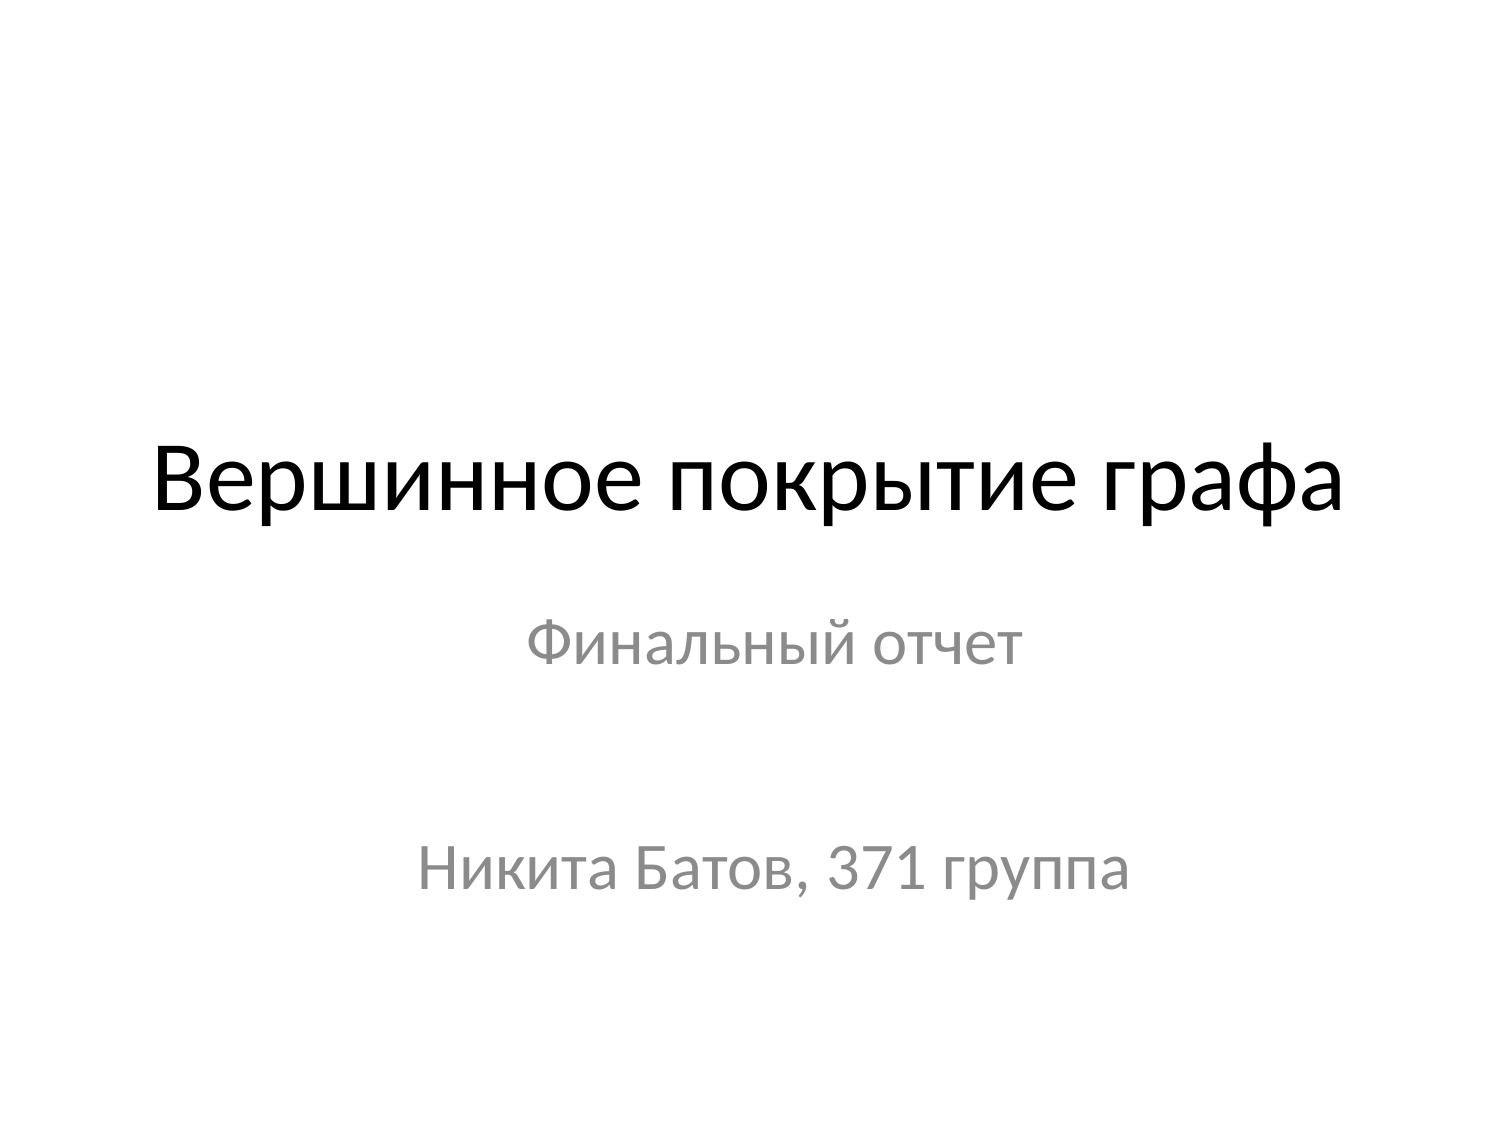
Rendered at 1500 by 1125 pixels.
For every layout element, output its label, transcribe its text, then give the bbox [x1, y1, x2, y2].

text_box Финальный отчет [249, 590, 1300, 705]
subtitle Никита Батов, 371 группа [249, 814, 1300, 929]
title Вершинное покрытие графа [112, 349, 1388, 591]
